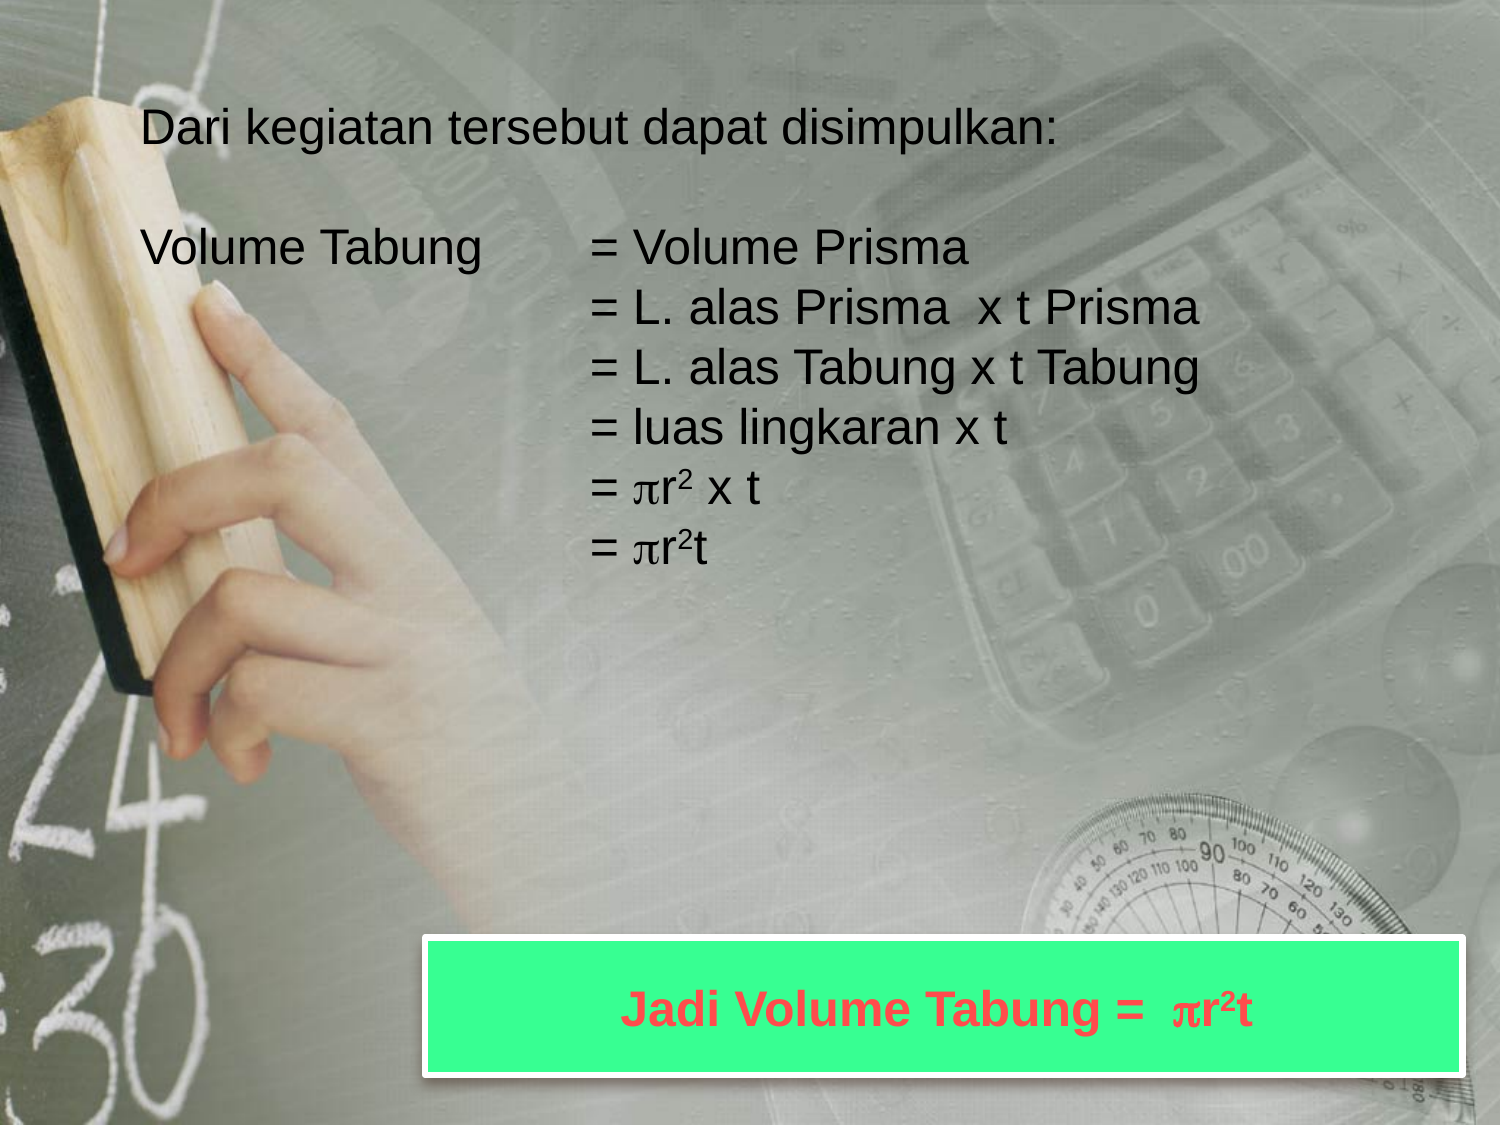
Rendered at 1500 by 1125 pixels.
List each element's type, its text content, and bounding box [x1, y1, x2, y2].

text_box Dari kegiatan tersebut dapat disimpulkan: Volume Tabung = Volume Prisma = L. alas Prisma x t Prisma = L. alas Tabung x t Tabung = luas lingkaran x t = r2 x t = r2t [124, 87, 1413, 583]
text_box Jadi Volume Tabung = r2t [422, 934, 1466, 1078]
picture [0, 0, 1500, 1125]
